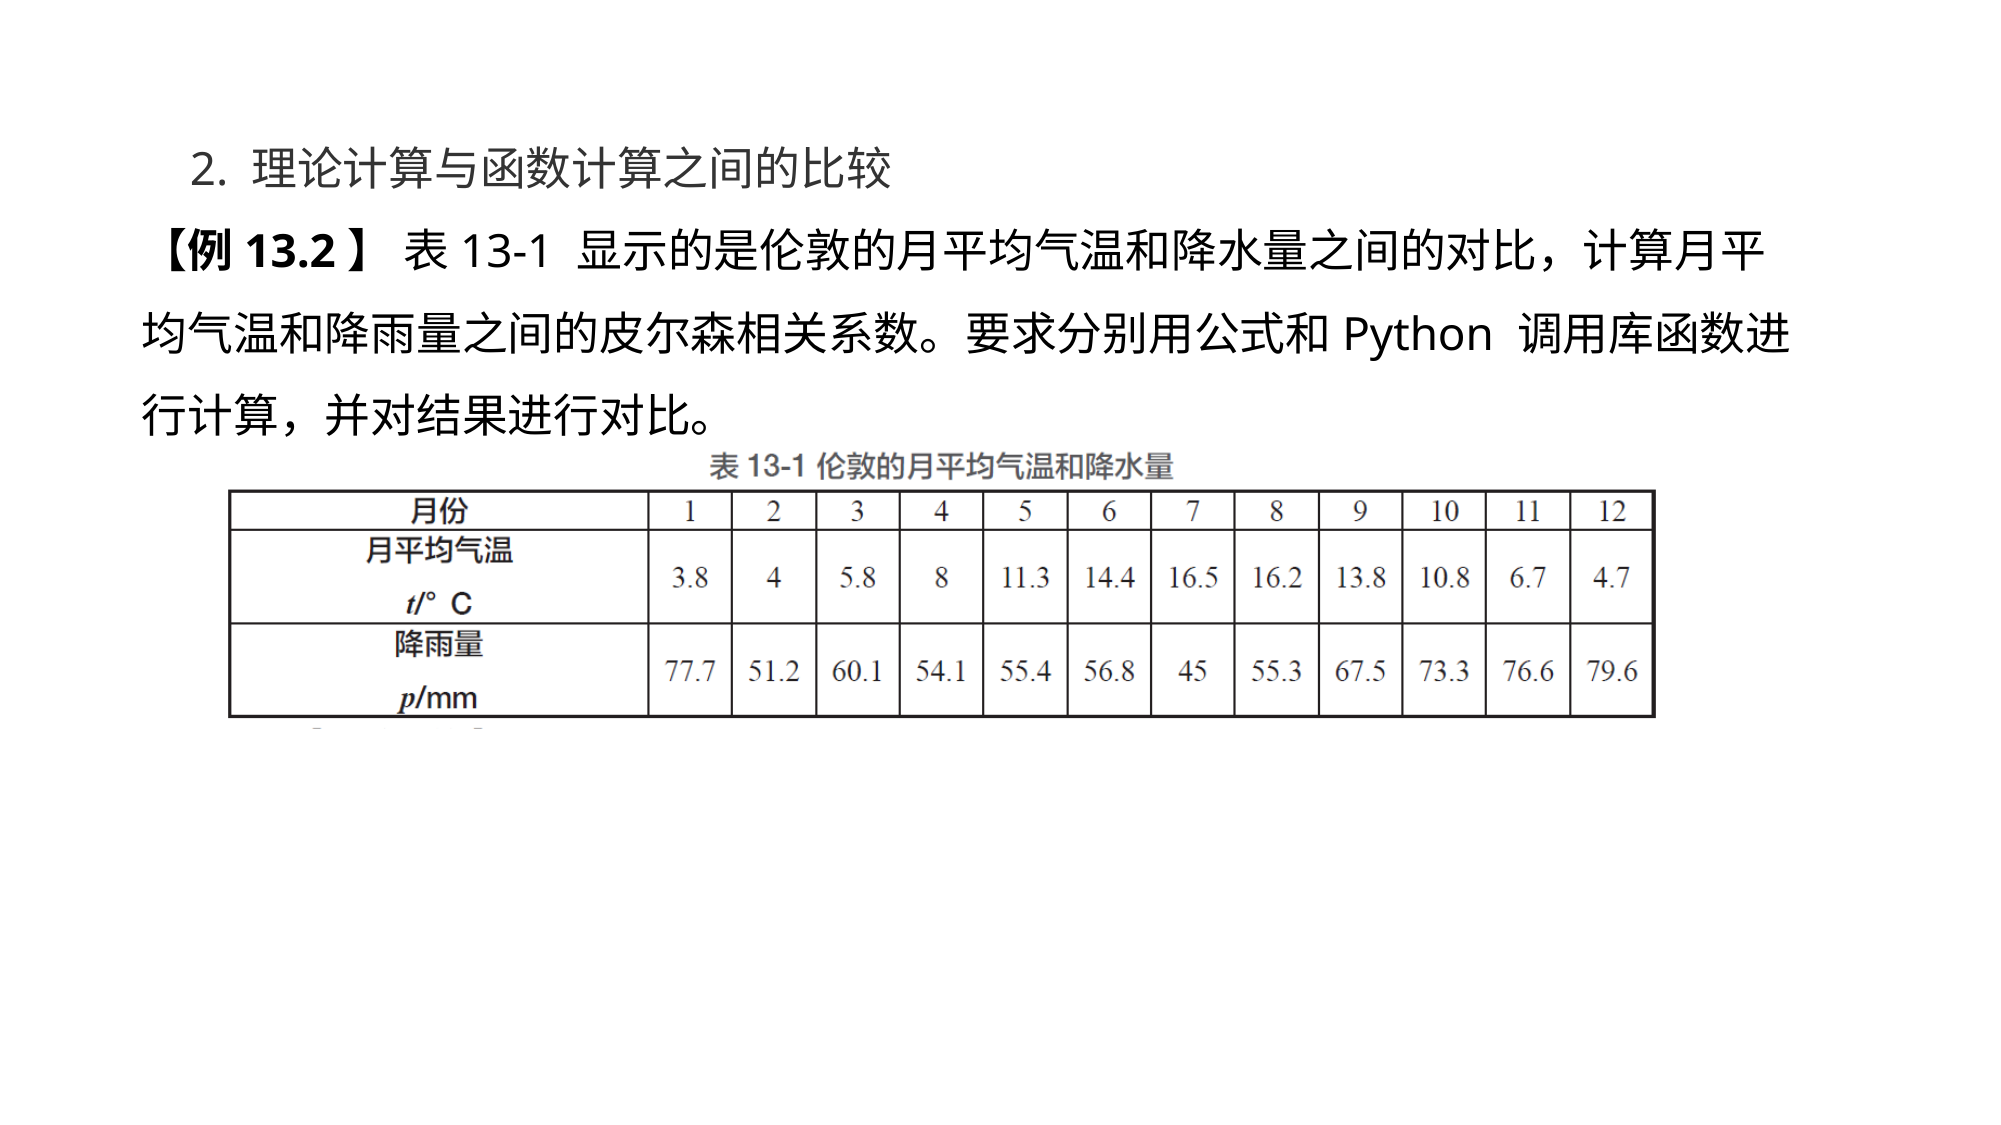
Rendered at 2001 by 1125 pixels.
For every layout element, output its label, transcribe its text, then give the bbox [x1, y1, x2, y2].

picture [200, 445, 1709, 729]
text_box 2. 理论计算与函数计算之间的比较 【例13.2】 表13-1 显示的是伦敦的月平均气温和降水量之间的对比，计算月平均气温和降雨量之间的皮尔森相关系数。要求分别用公式和Python 调用库函数进行计算，并对结果进行对比。 [127, 104, 1813, 449]
